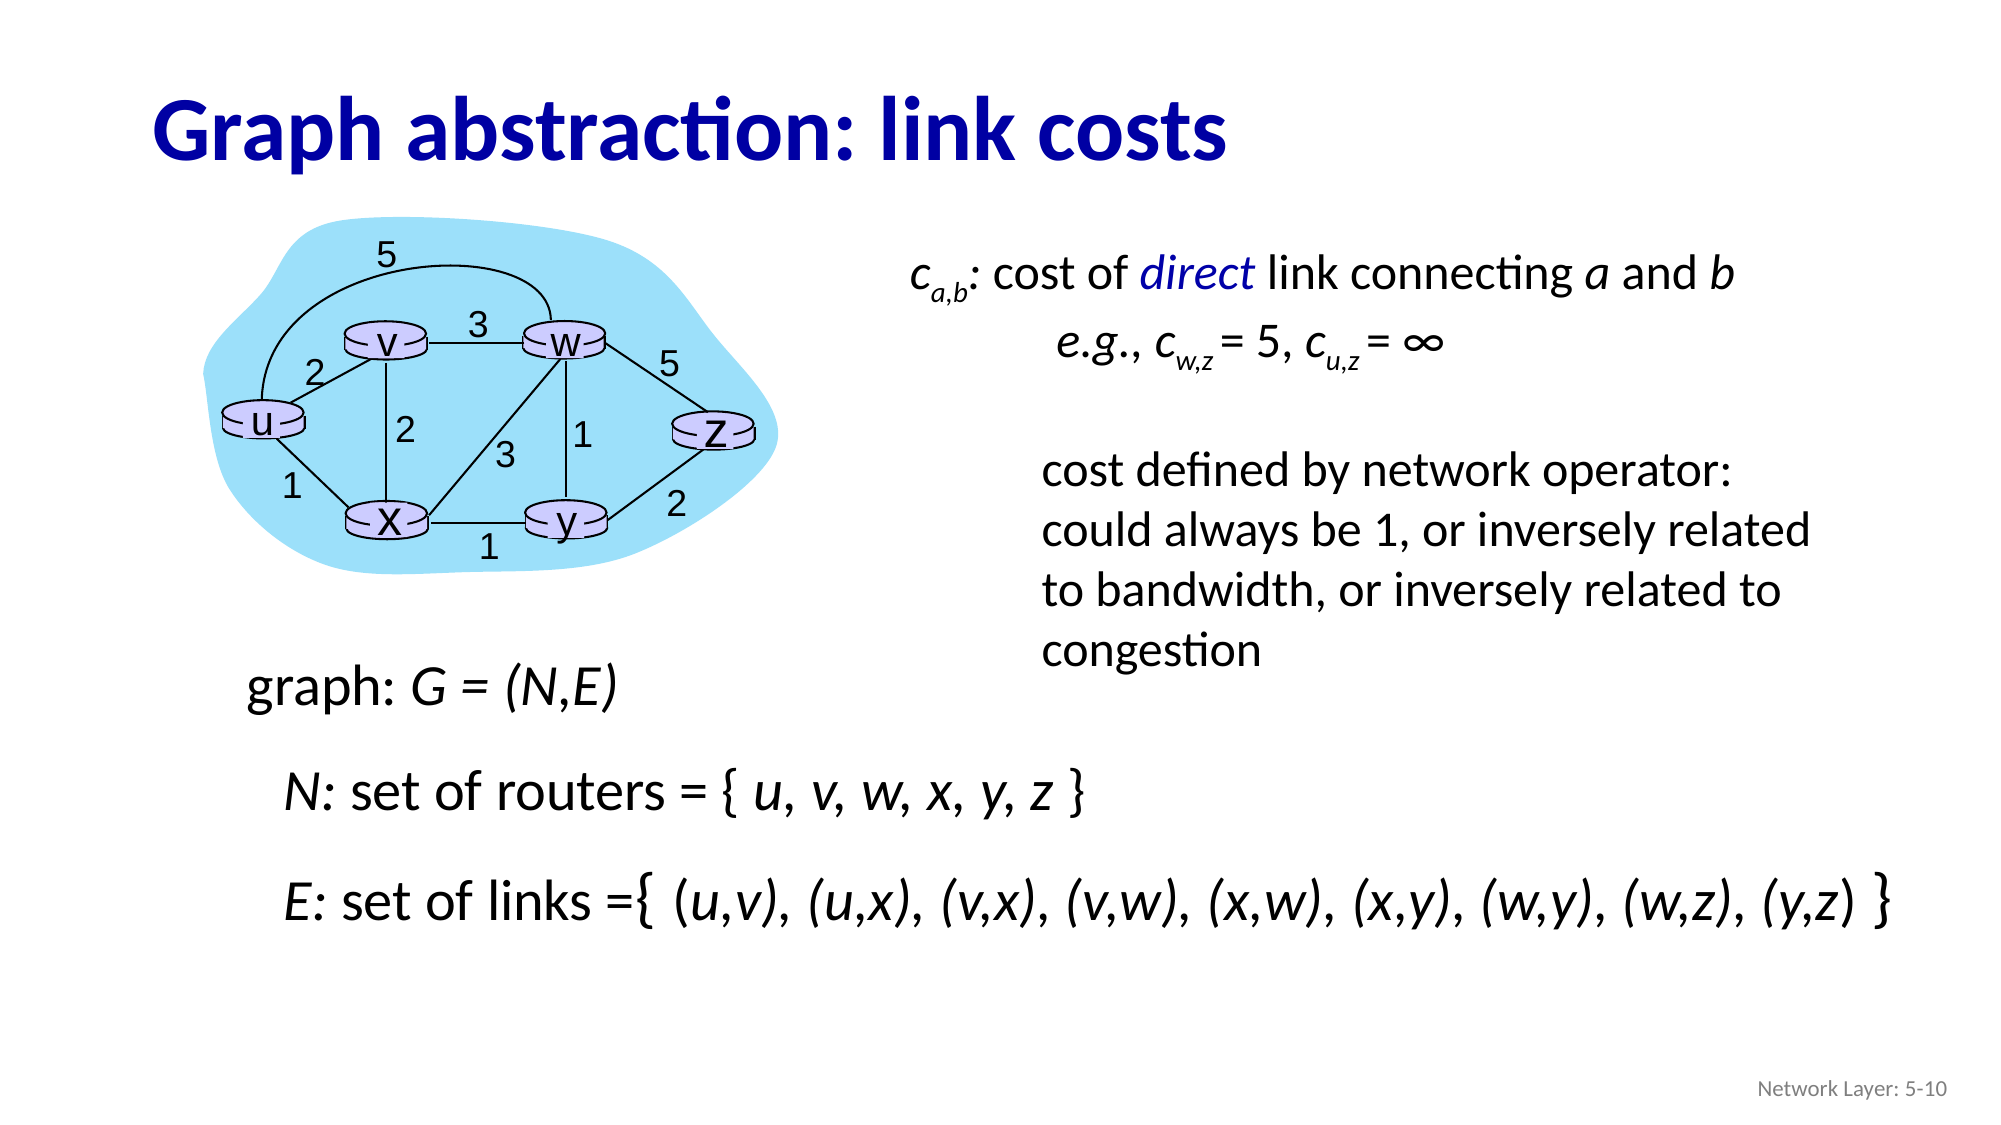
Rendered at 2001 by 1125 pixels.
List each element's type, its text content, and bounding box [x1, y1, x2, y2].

text_box ca,b: cost of direct link connecting a and b e.g., cw,z = 5, cu,z = ∞ cost defined by network operator: could always be 1, or inversely related to bandwidth, or inversely related to congestion [895, 232, 1861, 684]
title Graph abstraction: link costs [137, 57, 1263, 204]
text_box N: set of routers = { u, v, w, x, y, z } [268, 744, 1108, 830]
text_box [202, 211, 790, 579]
slide_number Network Layer: 5-‹#› [1512, 1056, 1963, 1117]
text_box E: set of links ={ (u,v), (u,x), (v,x), (v,w), (x,w), (x,y), (w,y), (w,z), (y,z) } [268, 837, 1922, 943]
text_box graph: G = (N,E) [231, 639, 639, 795]
